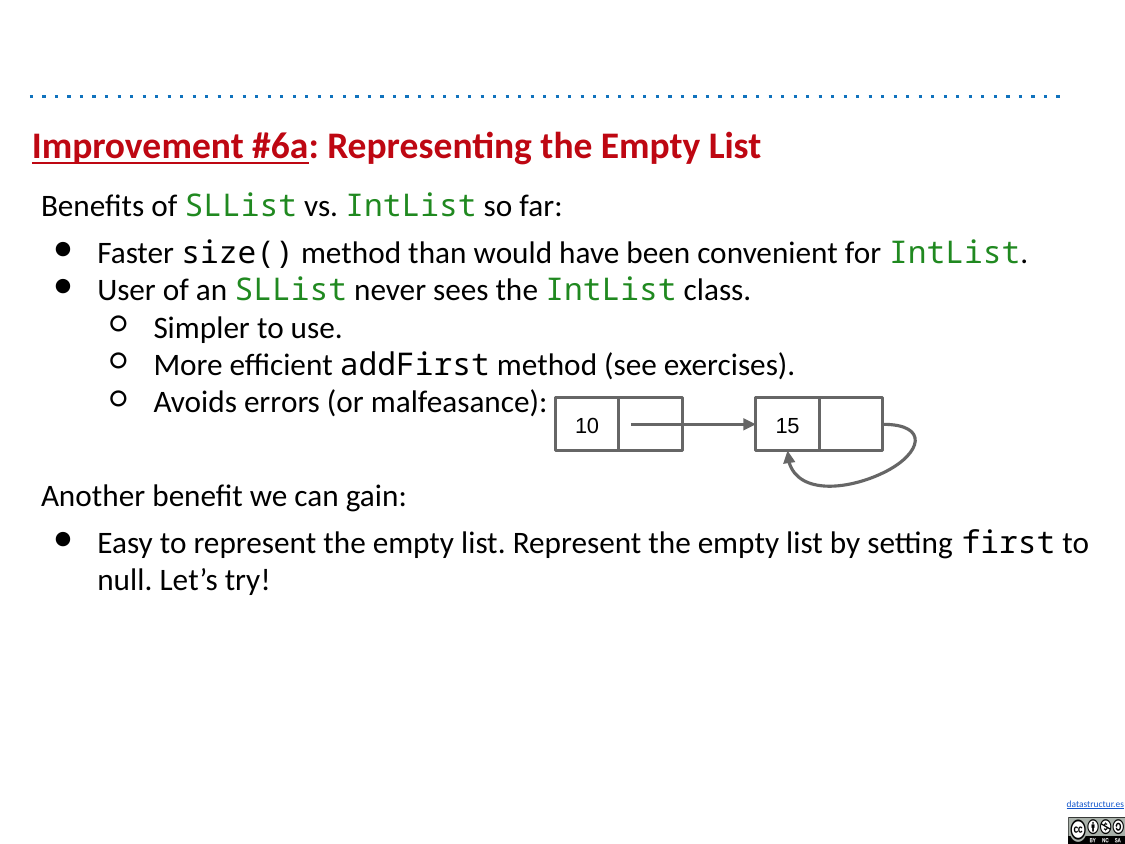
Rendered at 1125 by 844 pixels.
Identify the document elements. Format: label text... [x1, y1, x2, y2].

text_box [787, 424, 884, 451]
title Improvement #6a: Representing the Empty List [20, 116, 1033, 178]
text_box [554, 397, 683, 451]
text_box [755, 397, 883, 451]
picture [1068, 817, 1125, 844]
list Benefits of SLList vs. IntList so far: Faster size() method than would have been convenient for IntList. User of an SLList never sees the IntList class. Simpler to use. More efficient addFirst method (see exercises). Avoids errors (or malfeasance): Another benefit we can gain: Easy to represent the empty list. Represent the empty list by setting first to null. Let’s try! [29, 173, 1110, 685]
